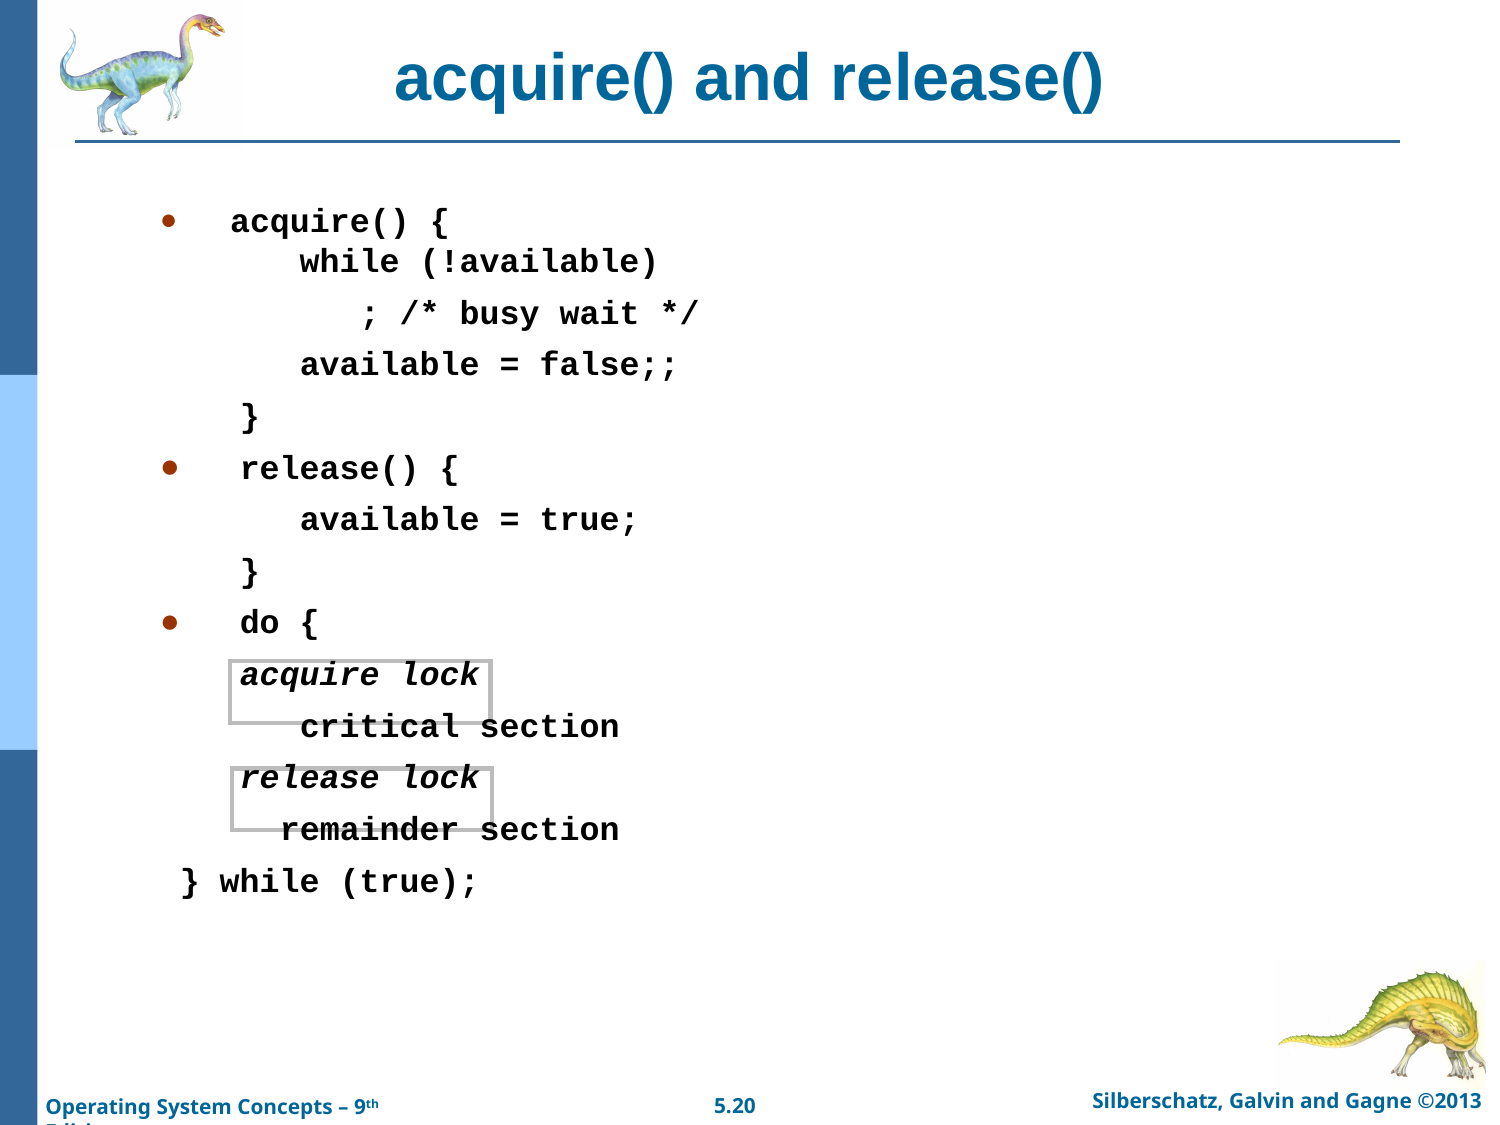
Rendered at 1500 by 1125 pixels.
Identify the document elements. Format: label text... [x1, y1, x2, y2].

picture [1275, 959, 1486, 1090]
title acquire() and release() [75, 26, 1425, 122]
picture [46, 0, 243, 149]
list acquire() { while (!available) ; /* busy wait */ available = false;; } release() { available = true; } do { acquire lock critical section release lock remainder section } while (true); [144, 191, 1332, 936]
